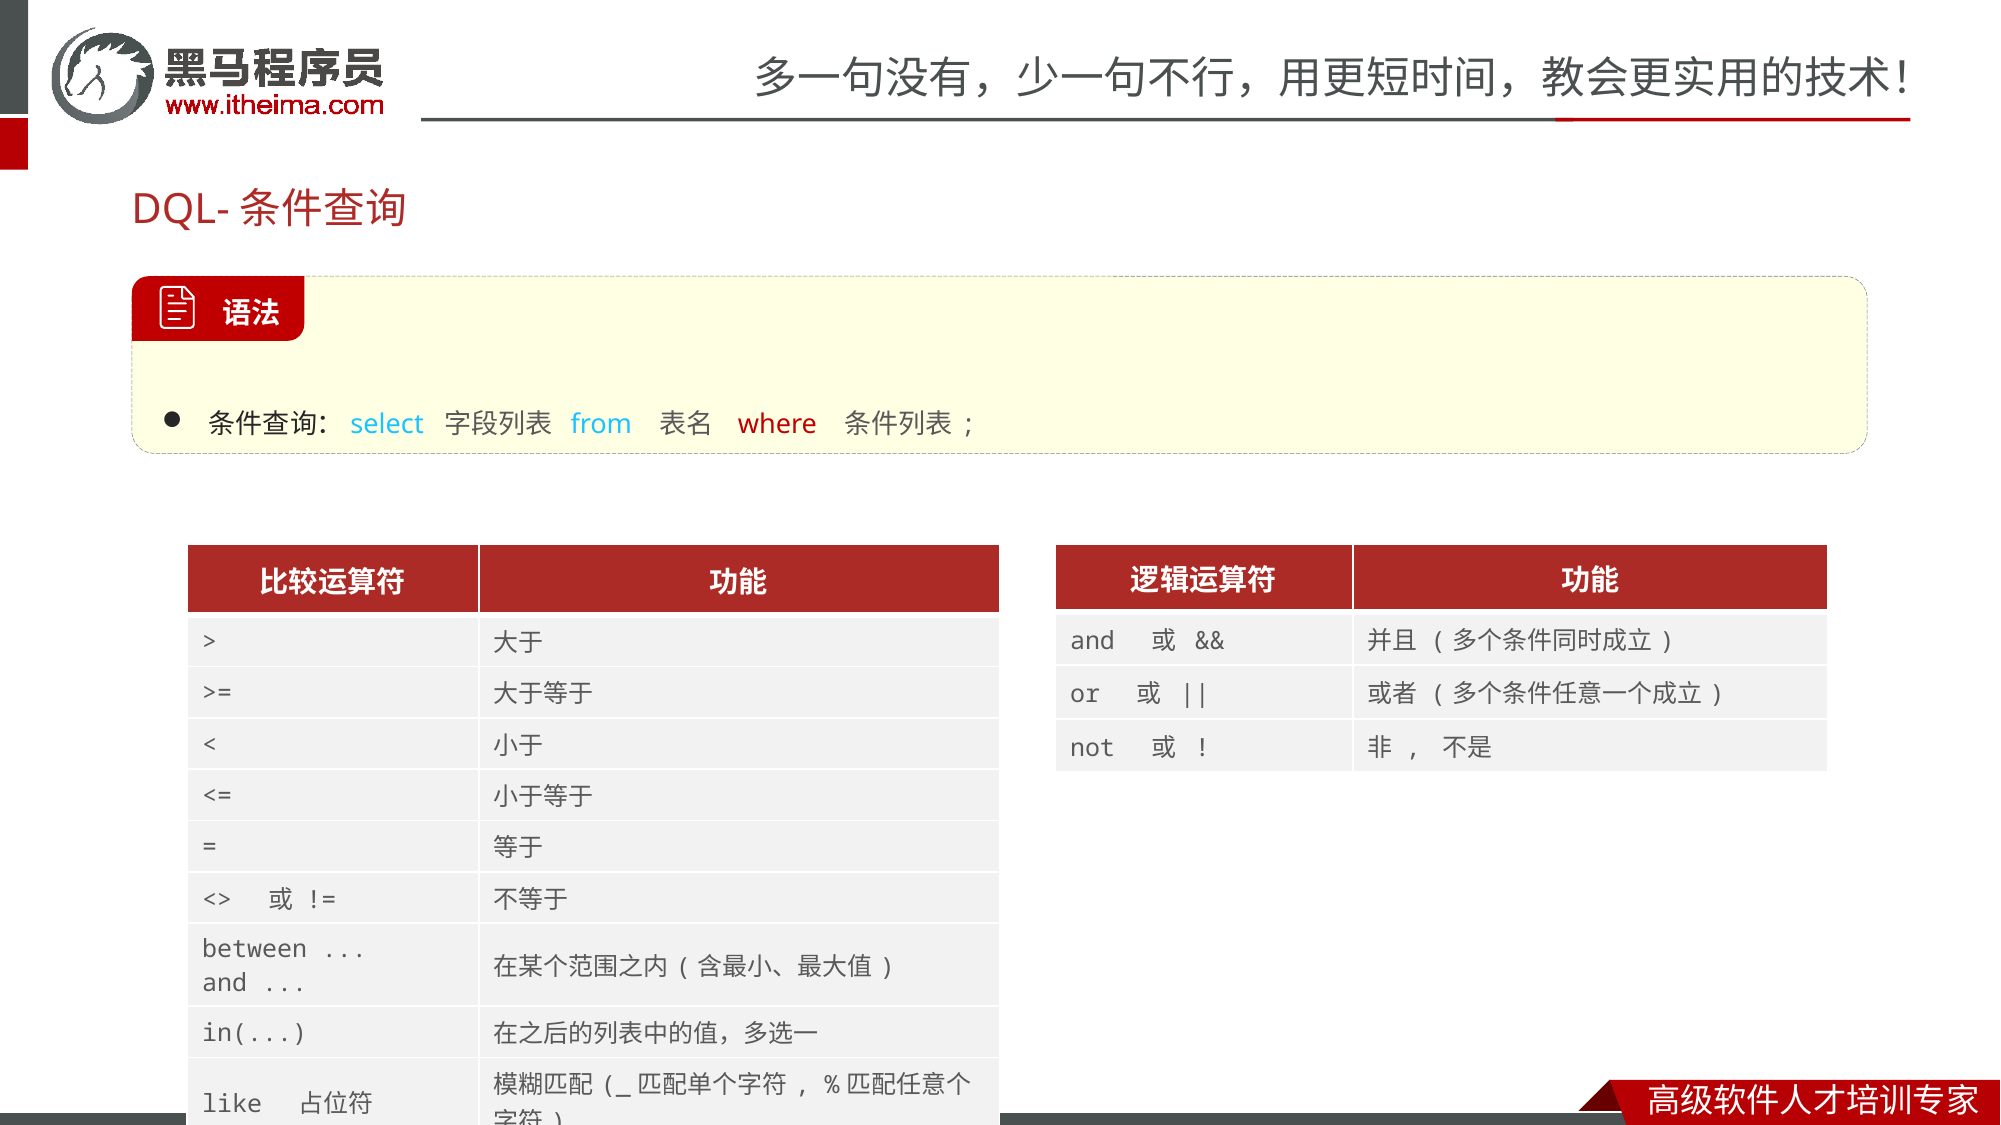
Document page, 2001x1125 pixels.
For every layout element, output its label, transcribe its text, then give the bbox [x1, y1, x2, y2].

table_header 逻辑运算符 [1056, 545, 1352, 609]
table_cell 等于 [480, 821, 999, 871]
table_cell 在之后的列表中的值，多选一 [480, 1007, 999, 1057]
table_cell < [188, 719, 478, 768]
table_cell 小于等于 [480, 770, 999, 820]
table_cell <= [188, 770, 478, 820]
table_cell = [188, 821, 478, 871]
table_header 功能 [480, 545, 999, 612]
table_cell 非 , 不是 [1354, 720, 1827, 771]
table_cell or 或 || [1056, 666, 1352, 718]
table_cell not 或 ! [1056, 720, 1352, 771]
table_cell 小于 [480, 719, 999, 768]
title DQL-条件查询 [116, 164, 1872, 250]
table_cell in(...) [188, 1007, 478, 1057]
table_cell 并且 (多个条件同时成立) [1354, 615, 1827, 664]
table_cell like 占位符 [188, 1058, 478, 1125]
table_cell 或者 (多个条件任意一个成立) [1354, 666, 1827, 718]
table_cell 模糊匹配(_匹配单个字符, %匹配任意个字符) [480, 1058, 999, 1125]
table_cell and 或 && [1056, 615, 1352, 664]
table_cell 大于 [480, 618, 999, 666]
table_cell > [188, 618, 478, 666]
table_cell 大于等于 [480, 667, 999, 717]
table_cell 不等于 [480, 873, 999, 922]
picture [50, 26, 384, 125]
table_cell 在某个范围之内(含最小、最大值) [480, 924, 999, 1005]
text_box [131, 275, 1868, 444]
table_header 比较运算符 [188, 545, 478, 612]
table_cell <> 或 != [188, 873, 478, 922]
table_cell between ... and ... [188, 924, 478, 1005]
table_header 功能 [1354, 545, 1827, 609]
table_cell >= [188, 667, 478, 717]
